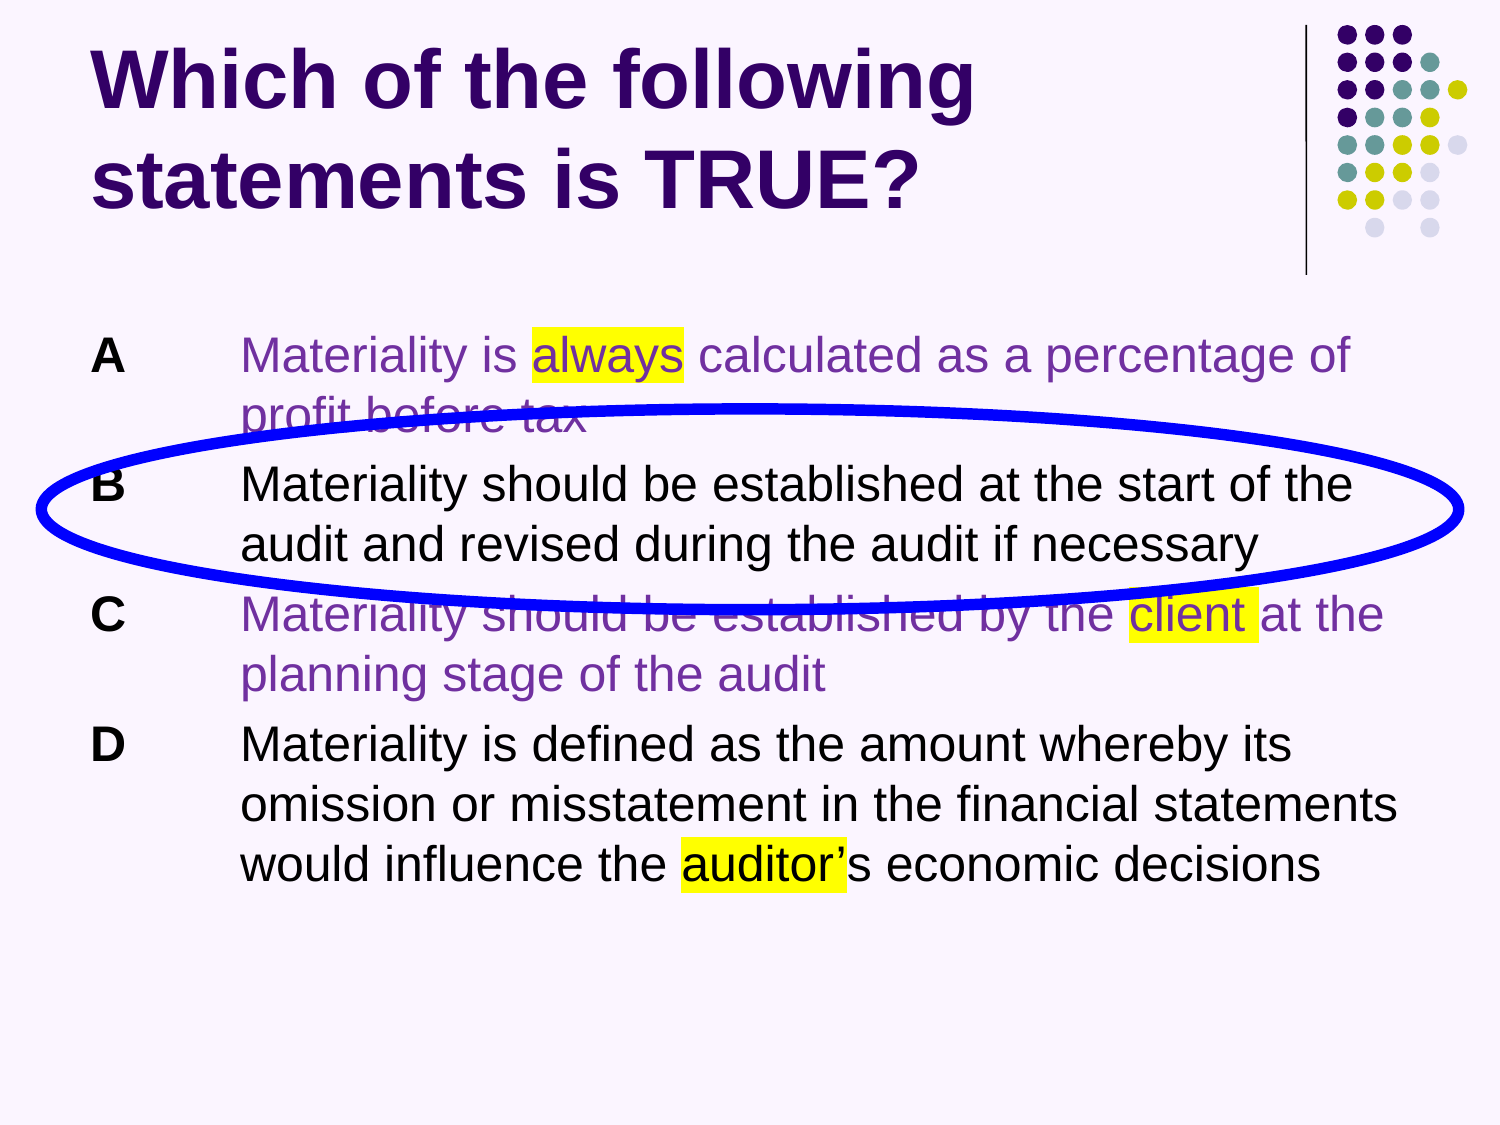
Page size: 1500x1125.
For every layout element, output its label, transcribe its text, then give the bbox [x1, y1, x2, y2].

text_box [39, 406, 1461, 612]
list A Materiality is always calculated as a percentage of profit before tax B Materiality should be established at the start of the audit and revised during the audit if necessary C Materiality should be established by the client at the planning stage of the audit D Materiality is defined as the amount whereby its omission or misstatement in the financial statements would influence the auditor’s economic decisions [74, 314, 1426, 476]
title Which of the following statements is TRUE? [74, 19, 1313, 233]
list A Materiality is always calculated as a percentage of profit before tax B Materiality should be established at the start of the audit and revised during the audit if necessary C Materiality should be established by the client at the planning stage of the audit D Materiality is defined as the amount whereby its omission or misstatement in the financial statements would influence the auditor’s economic decisions [74, 543, 1426, 1006]
